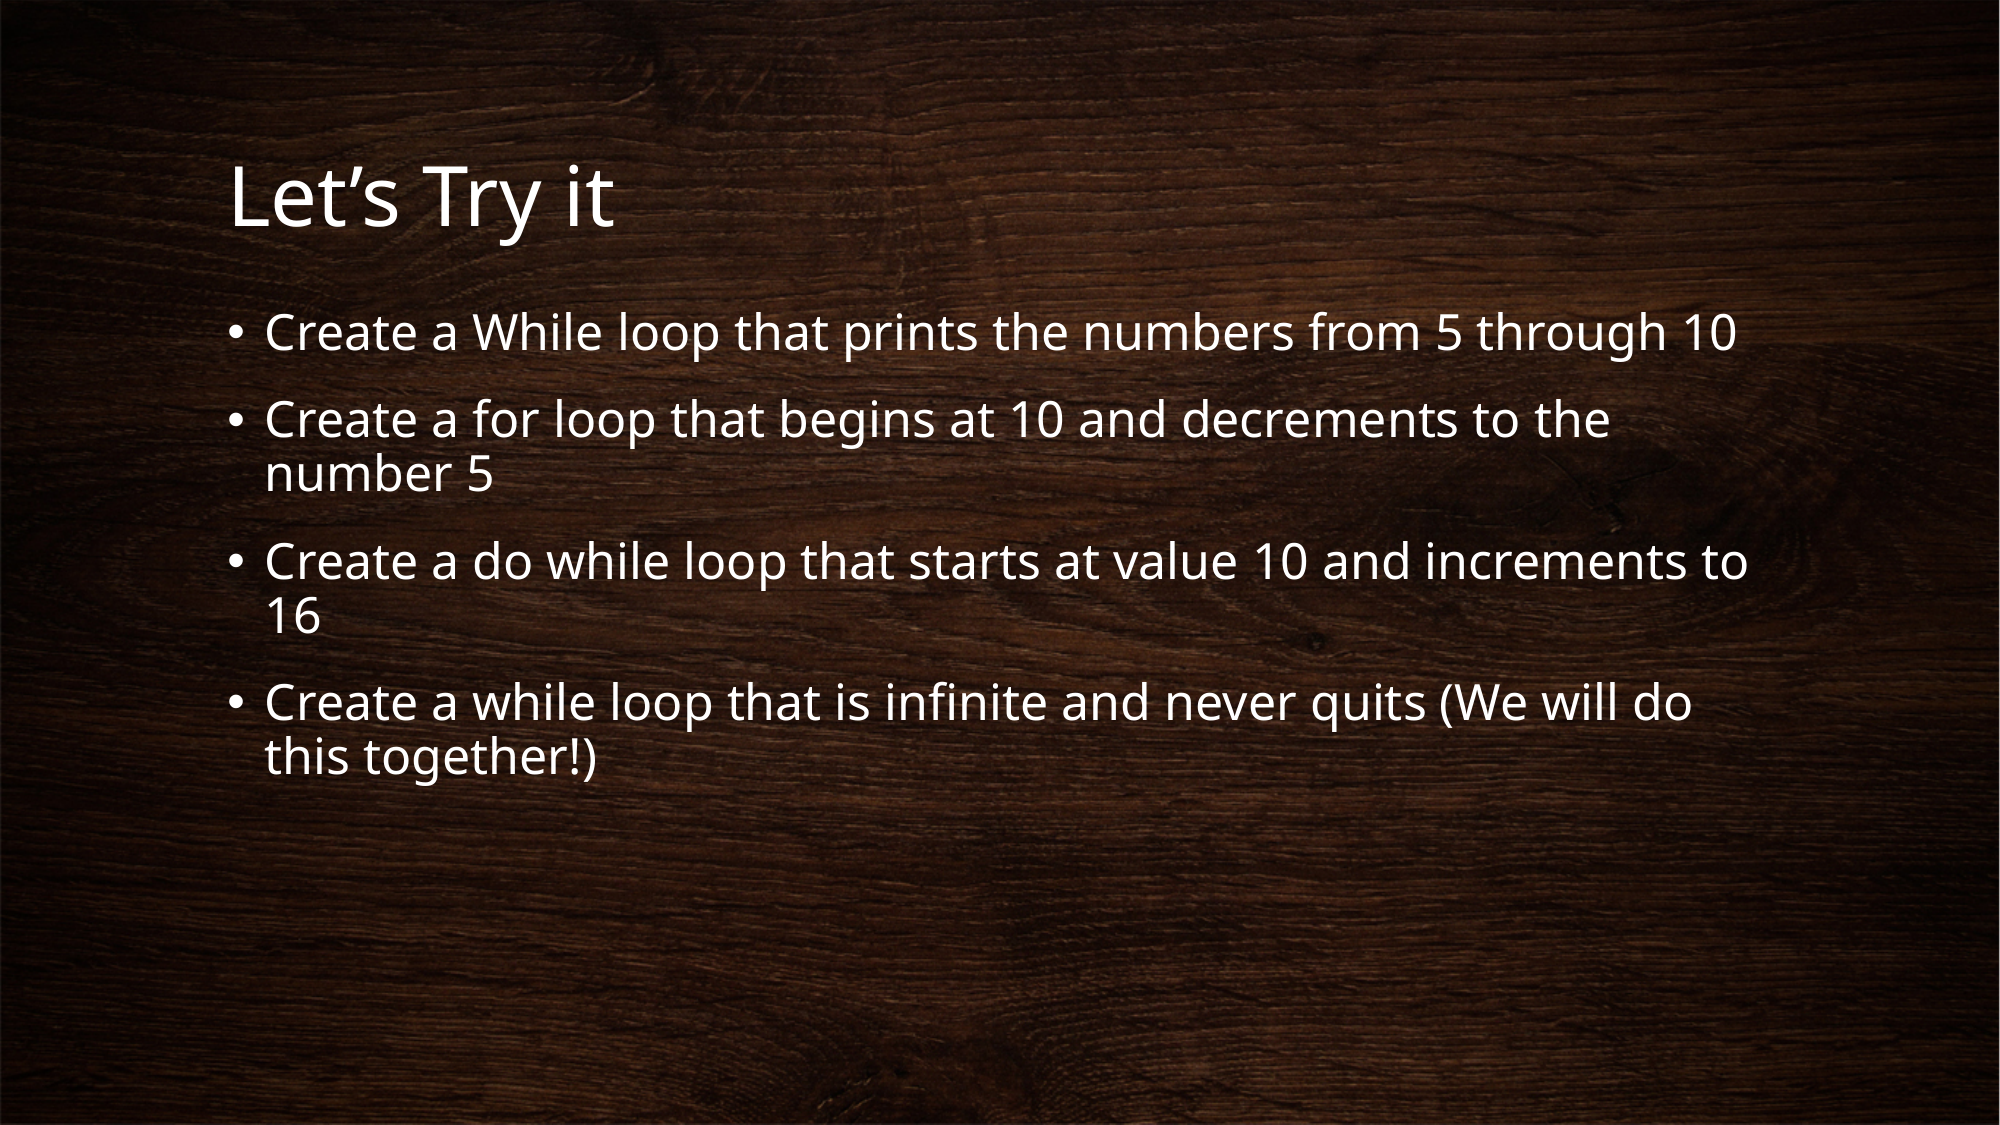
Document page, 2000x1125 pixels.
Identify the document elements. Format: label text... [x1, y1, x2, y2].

picture [0, 0, 2000, 1125]
title Let’s Try it [212, 62, 1788, 250]
list Create a While loop that prints the numbers from 5 through 10 Create a for loop that begins at 10 and decrements to the number 5 Create a do while loop that starts at value 10 and increments to 16 Create a while loop that is infinite and never quits (We will do this together!) [212, 299, 1788, 1013]
